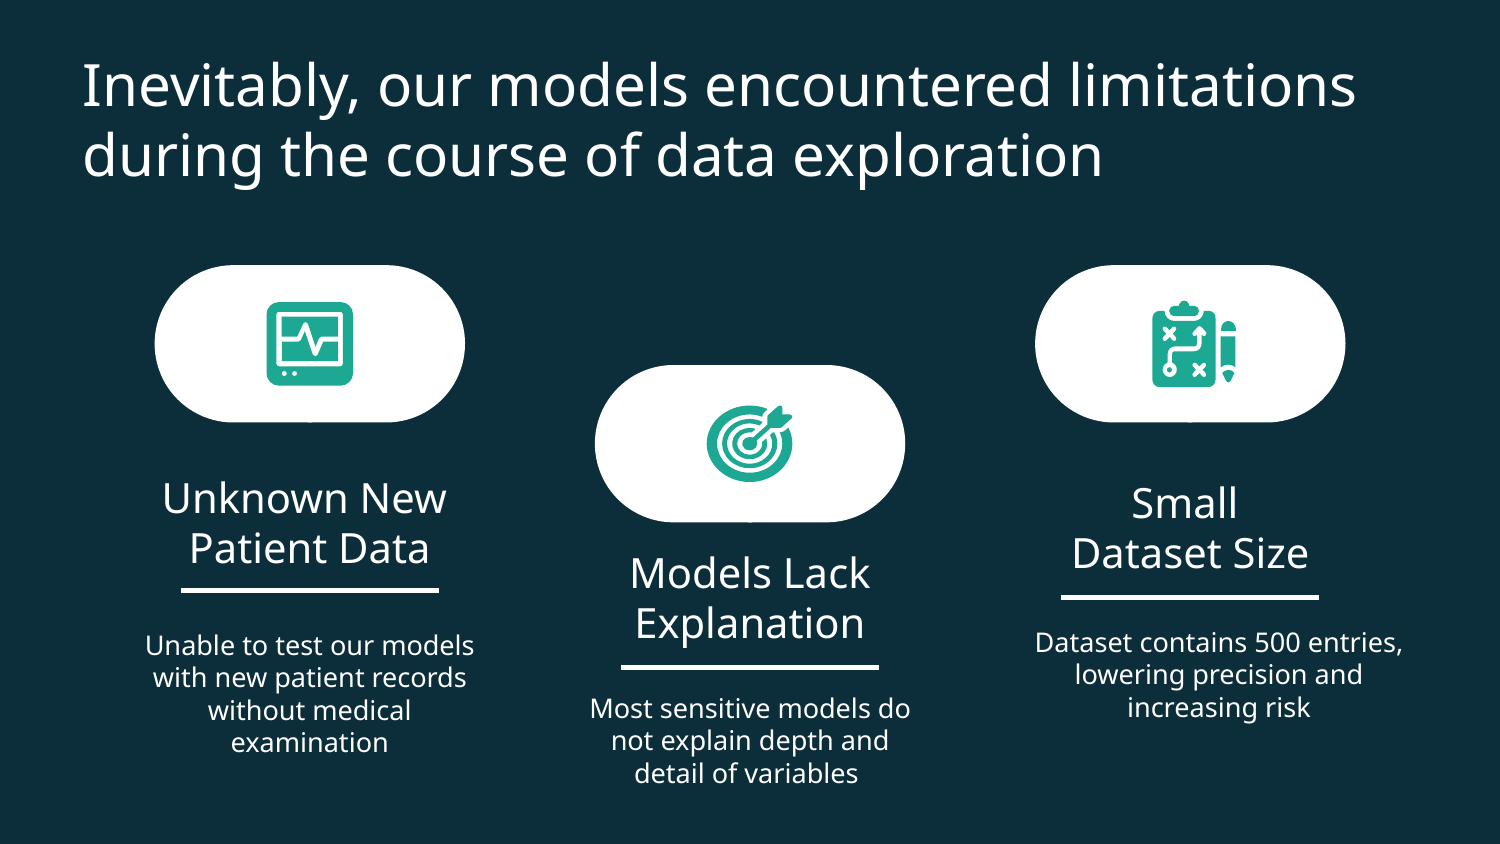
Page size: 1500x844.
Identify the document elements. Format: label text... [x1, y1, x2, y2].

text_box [671, 288, 829, 600]
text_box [230, 188, 389, 500]
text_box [266, 301, 354, 386]
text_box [1111, 188, 1270, 500]
subtitle Most sensitive models do not explain depth and detail of variables [558, 700, 942, 780]
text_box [1152, 300, 1236, 388]
title Unknown New Patient Data [118, 478, 502, 566]
title Small Dataset Size [949, 484, 1431, 571]
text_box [706, 405, 794, 483]
subtitle Unable to test our models with new patient records without medical examination [118, 632, 502, 755]
picture [15, 34, 207, 209]
title Models Lack Explanation [558, 553, 942, 641]
subtitle Dataset contains 500 entries, lowering precision and increasing risk [998, 595, 1440, 753]
title Inevitably, our models encountered limitations during the course of data exploration [211, 71, 1459, 166]
